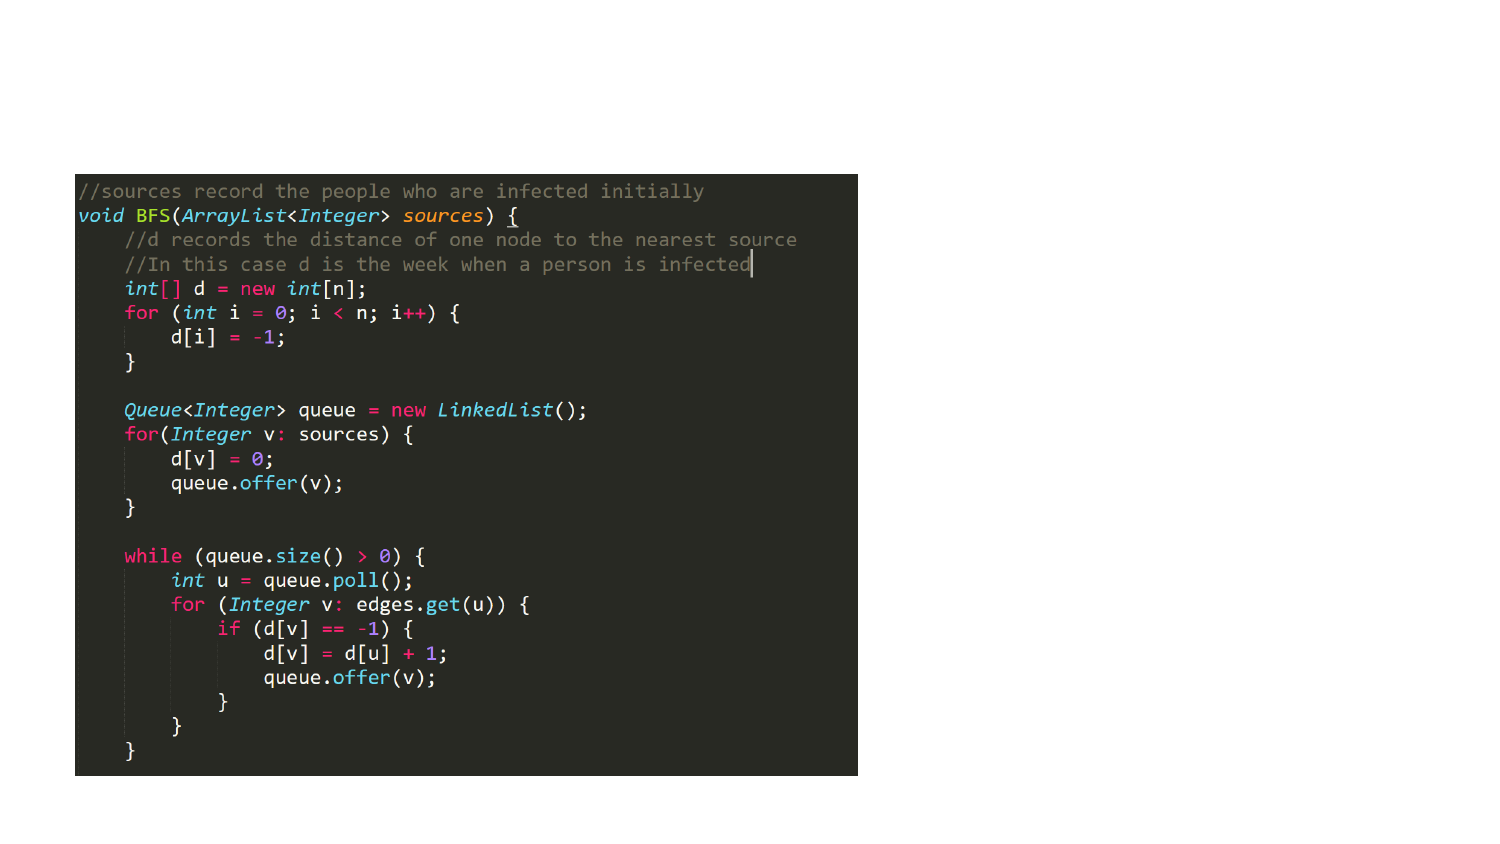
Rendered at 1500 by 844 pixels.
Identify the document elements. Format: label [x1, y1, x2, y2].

picture [74, 174, 858, 777]
